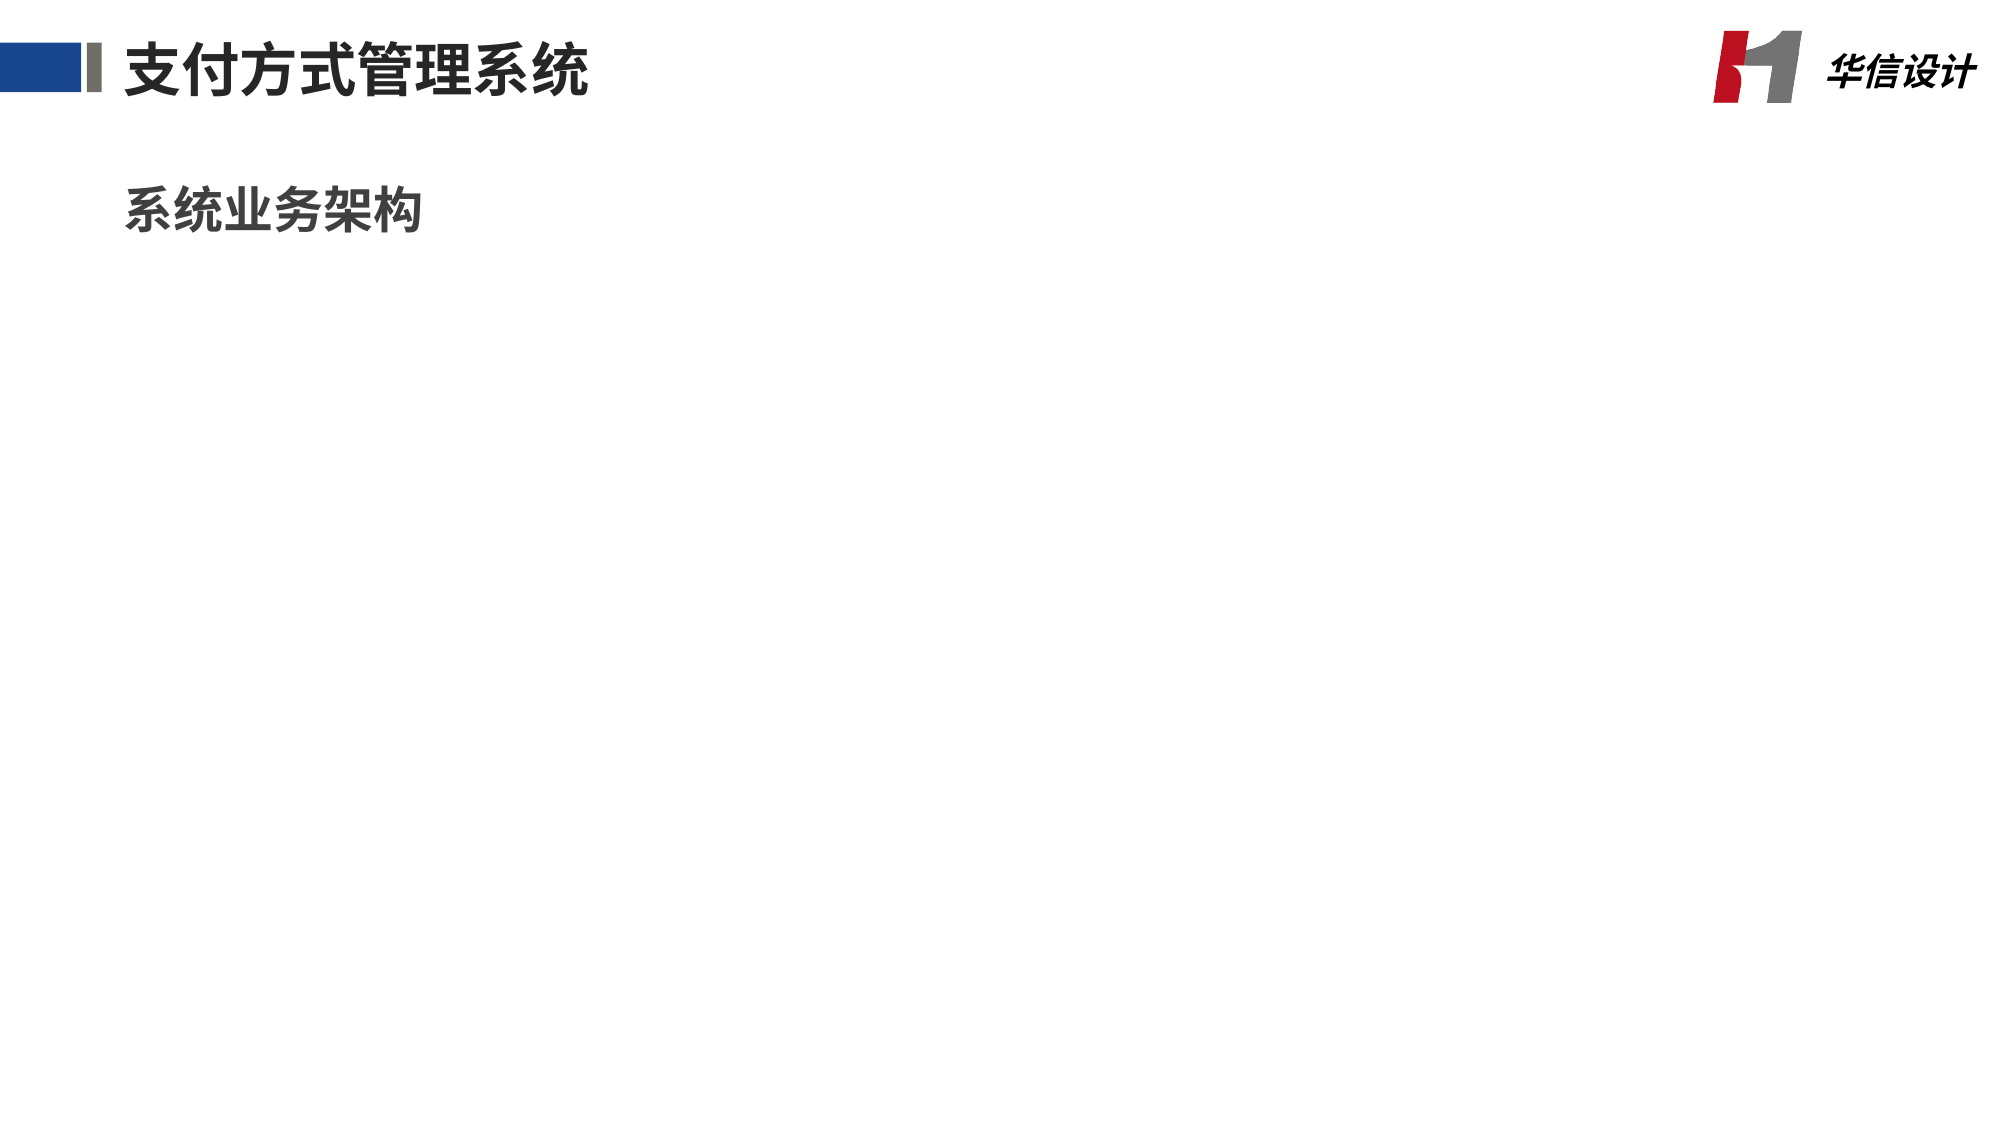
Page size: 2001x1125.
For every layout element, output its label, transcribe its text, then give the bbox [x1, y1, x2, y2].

text_box 系统业务架构 [108, 153, 709, 247]
picture [1708, 25, 1807, 107]
text_box 华信设计 [1809, 51, 2000, 95]
text_box [86, 42, 103, 93]
text_box 支付方式管理系统 [108, 25, 1172, 111]
text_box [0, 42, 82, 93]
